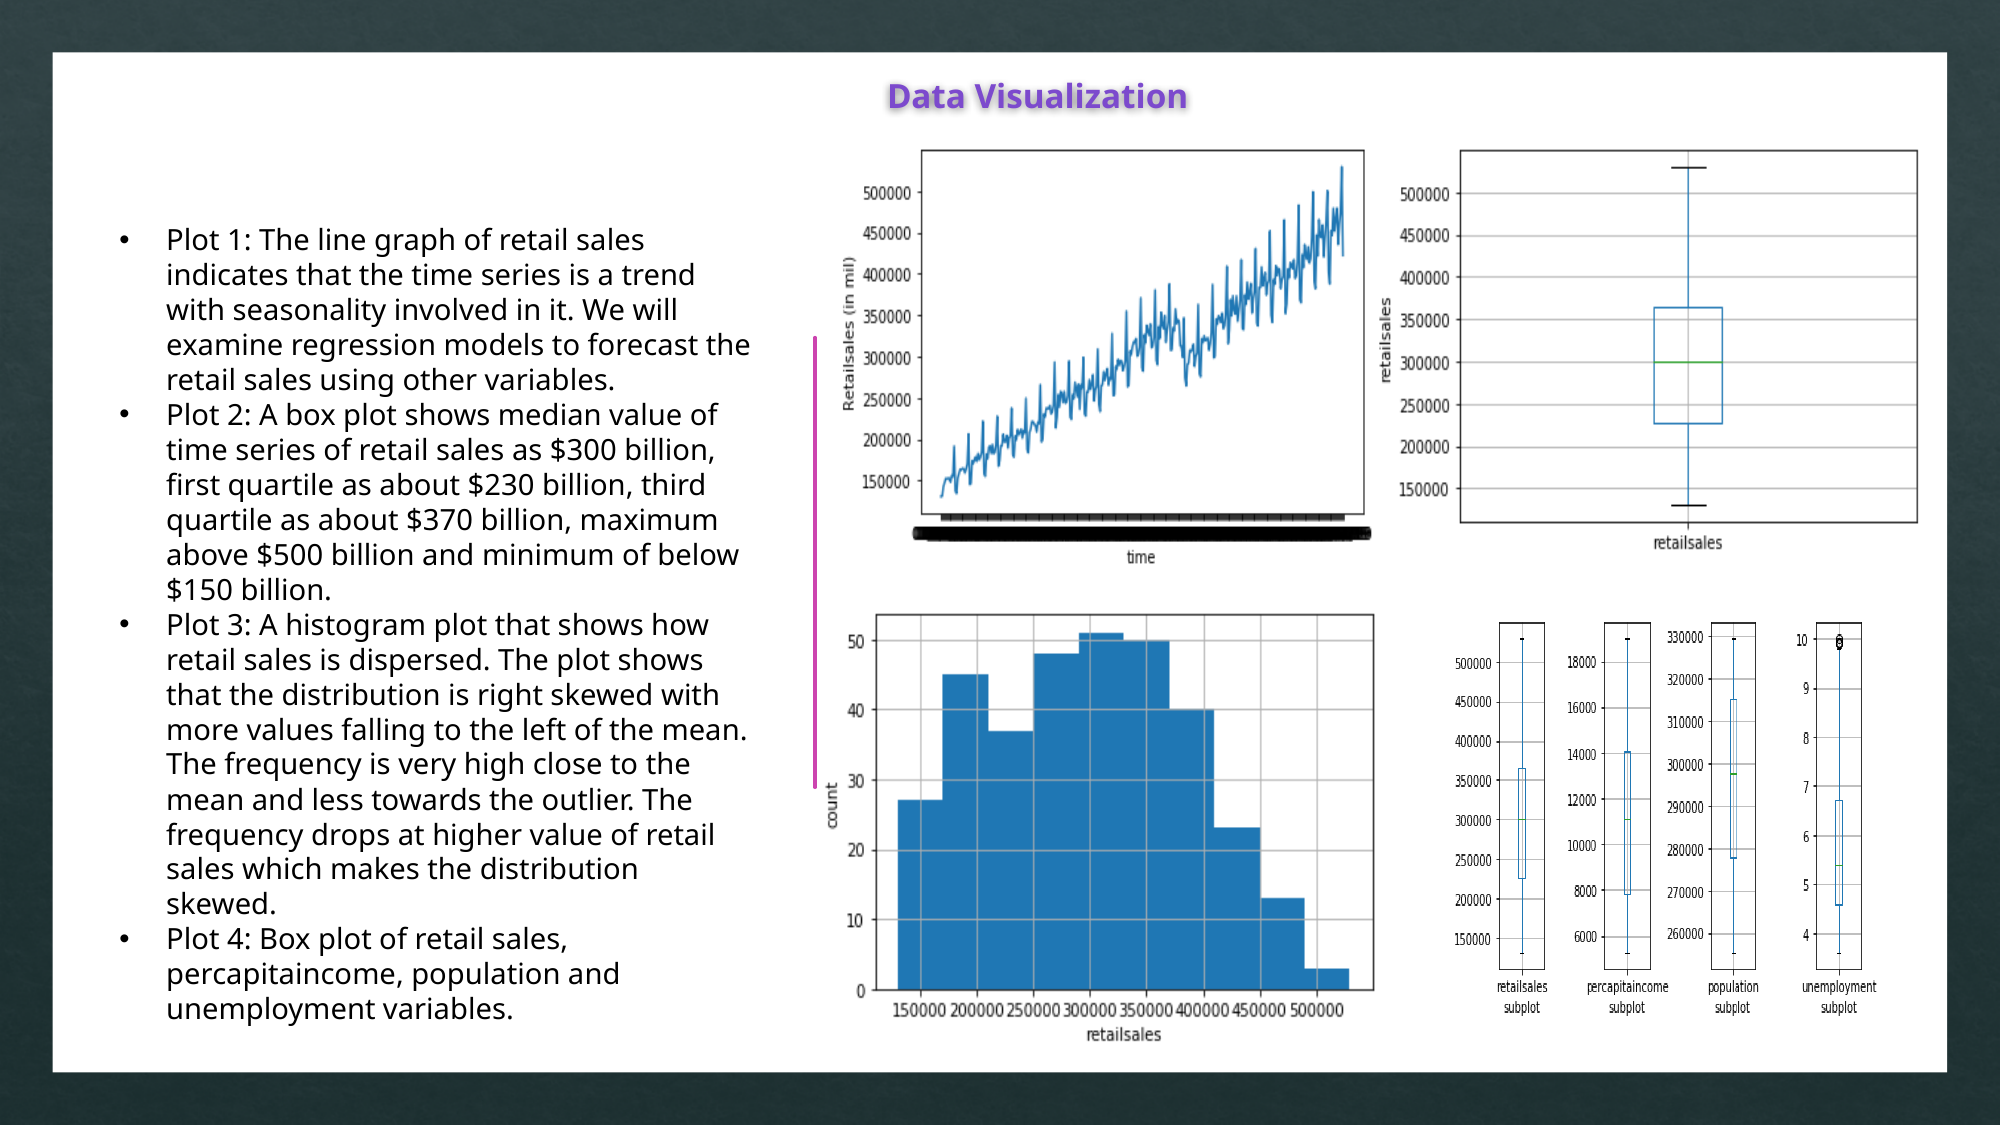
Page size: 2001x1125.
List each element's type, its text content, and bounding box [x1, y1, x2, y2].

title Data Visualization [151, 54, 1925, 142]
text_box [51, 51, 1948, 1074]
text_box Plot 1: The line graph of retail sales indicates that the time series is a trend with seasonality involved in it. We will examine regression models to forecast the retail sales using other variables. Plot 2: A box plot shows median value of time series of retail sales as $300 billion, first quartile as about $230 billion, third quartile as about $370 billion, maximum above $500 billion and minimum of below $150 billion. Plot 3: A histogram plot that shows how retail sales is dispersed. The plot shows that the distribution is right skewed with more values falling to the left of the mean. The frequency is very high close to the mean and less towards the outlier. The frequency drops at higher value of retail sales which makes the distribution skewed. Plot 4: Box plot of retail sales, percapitaincome, population and unemployment variables. [104, 214, 772, 1078]
picture [814, 604, 1382, 1055]
picture [834, 139, 1925, 578]
picture [1447, 614, 1882, 1025]
text_box [0, 0, 2000, 1125]
